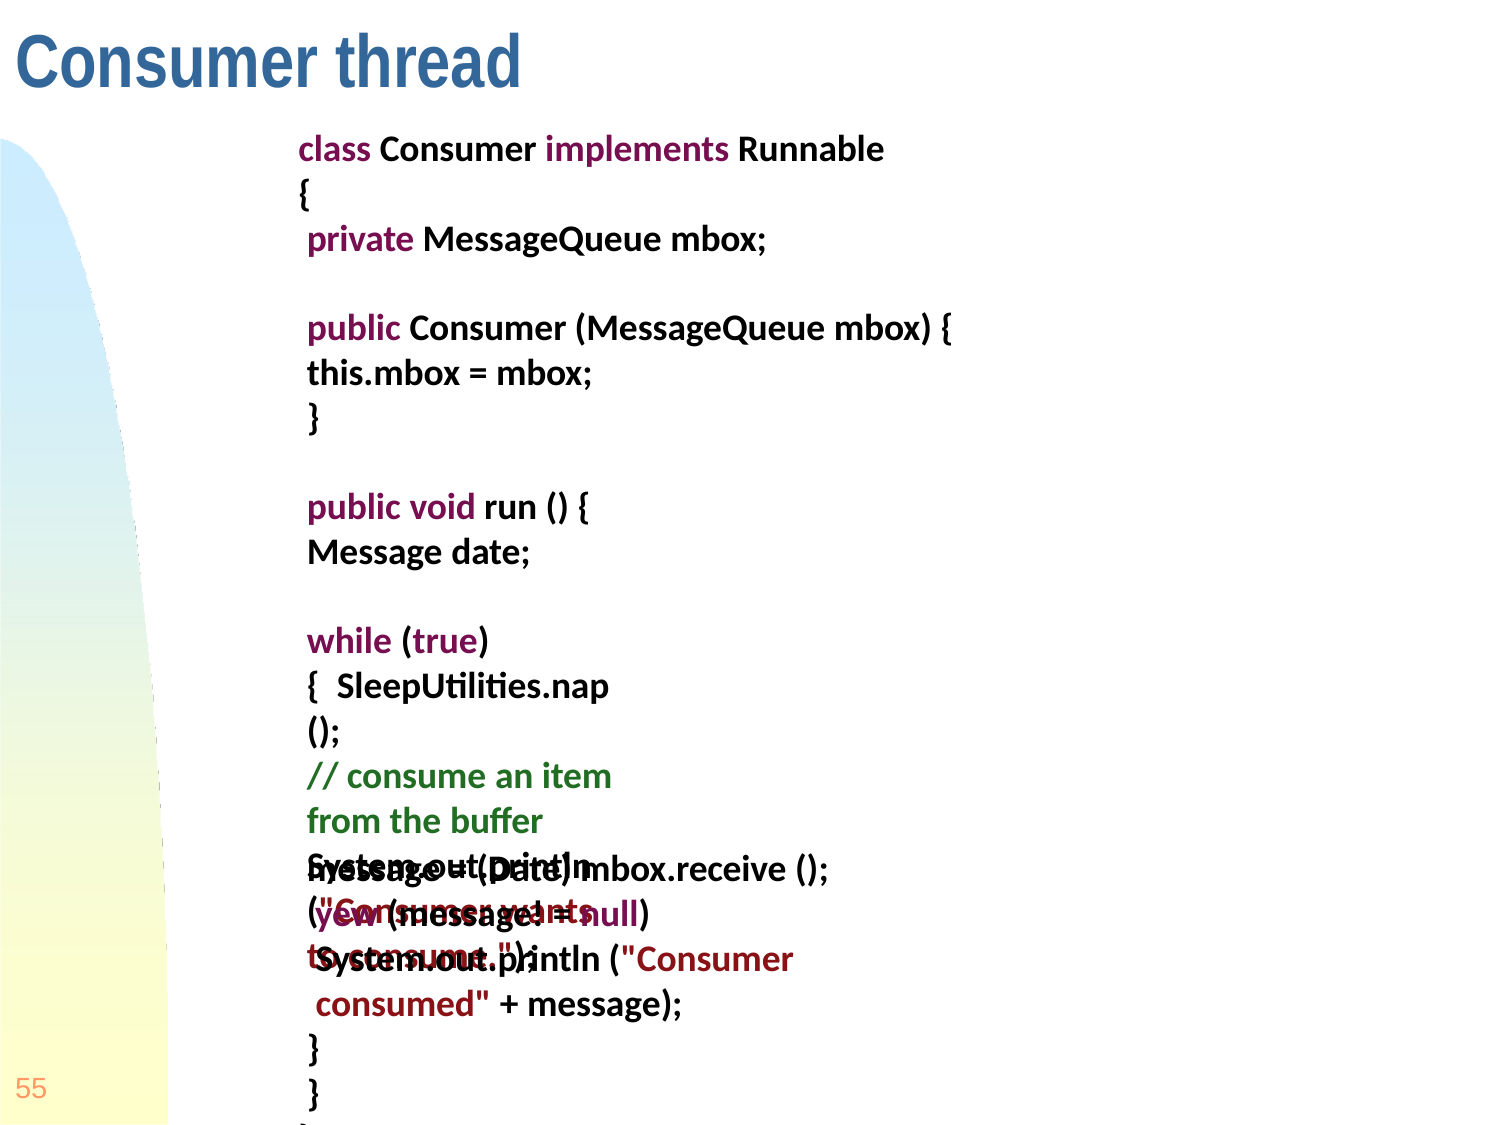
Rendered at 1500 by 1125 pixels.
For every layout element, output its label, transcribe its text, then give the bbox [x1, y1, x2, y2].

text_box 55 [12, 1067, 50, 1105]
text_box message = (Date) mbox.receive (); yew (message! = null) System.out.println ("Consumer consumed" + message); } } } [296, 841, 1177, 1125]
title Consumer thread [12, 10, 894, 201]
picture [0, 138, 169, 1125]
text_box class Consumer implements Runnable { private MessageQueue mbox; public Consumer (MessageQueue mbox) { this.mbox = mbox; } public void run () { Message date; while (true) { SleepUtilities.nap (); // consume an item from the buffer System.out.println ("Consumer wants to consume."); [296, 121, 1133, 841]
